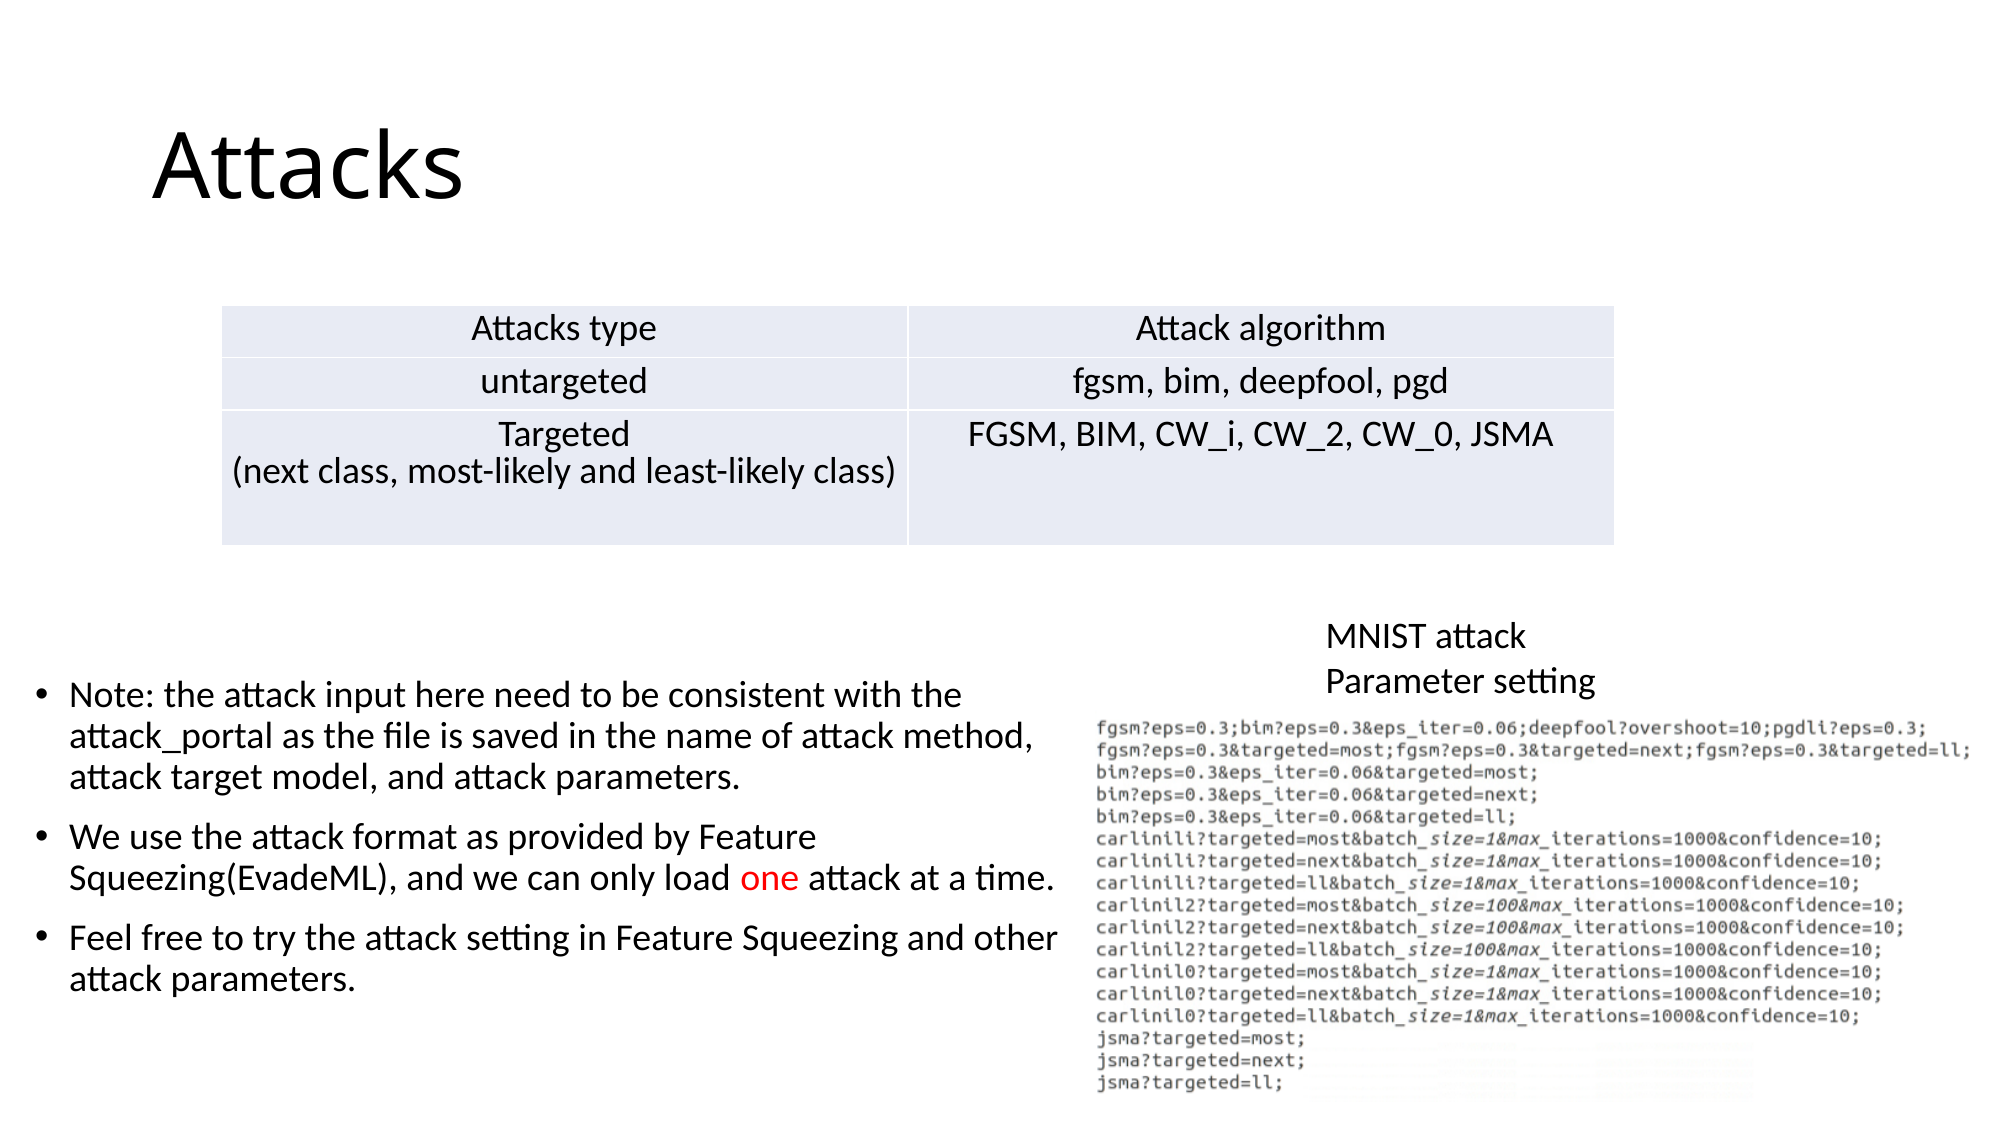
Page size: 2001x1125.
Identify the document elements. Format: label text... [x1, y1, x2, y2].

table_header Attacks type [222, 306, 907, 357]
text_box Note: the attack input here need to be consistent with the attack_portal as the file is saved in the name of attack method, attack target model, and attack parameters. We use the attack format as provided by Feature Squeezing(EvadeML), and we can only load one attack at a time. Feel free to try the attack setting in Feature Squeezing and other attack parameters. [20, 667, 1080, 1044]
table_header Attack algorithm [909, 306, 1614, 357]
text_box MNIST attack Parameter setting [1310, 604, 1662, 708]
table_cell FGSM, BIM, CW_i, CW_2, CW_0, JSMA [909, 411, 1614, 545]
table_cell Targeted (next class, most-likely and least-likely class) [222, 411, 907, 545]
picture [1095, 709, 1980, 1102]
table_cell untargeted [222, 358, 907, 409]
table_cell fgsm, bim, deepfool, pgd [909, 358, 1614, 409]
text_box Attacks [137, 59, 1863, 278]
